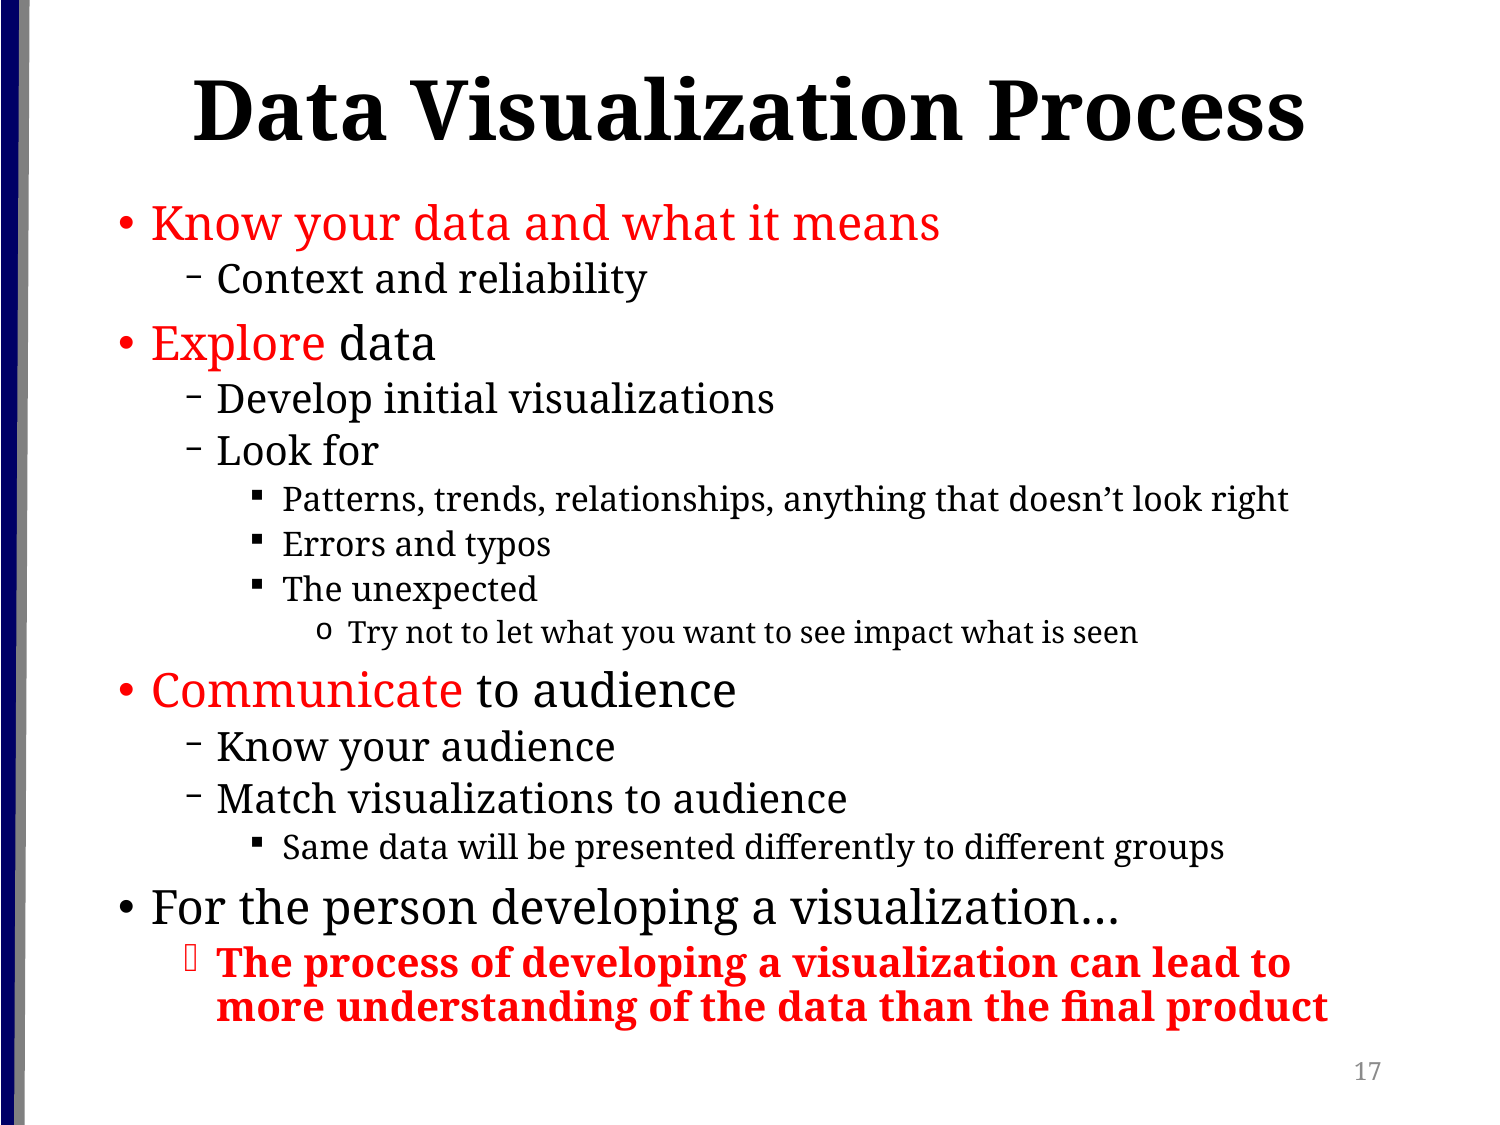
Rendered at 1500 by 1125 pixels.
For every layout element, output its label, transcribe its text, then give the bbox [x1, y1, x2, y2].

slide_number 17 [1284, 1042, 1397, 1103]
list Know your data and what it means Context and reliability Explore data Develop initial visualizations Look for Patterns, trends, relationships, anything that doesn’t look right Errors and typos The unexpected Try not to let what you want to see impact what is seen Communicate to audience Know your audience Match visualizations to audience Same data will be presented differently to different groups For the person developing a visualization… The process of developing a visualization can lead to more understanding of the data than the final product [103, 192, 1397, 1043]
title Data Visualization Process [0, 34, 1500, 193]
